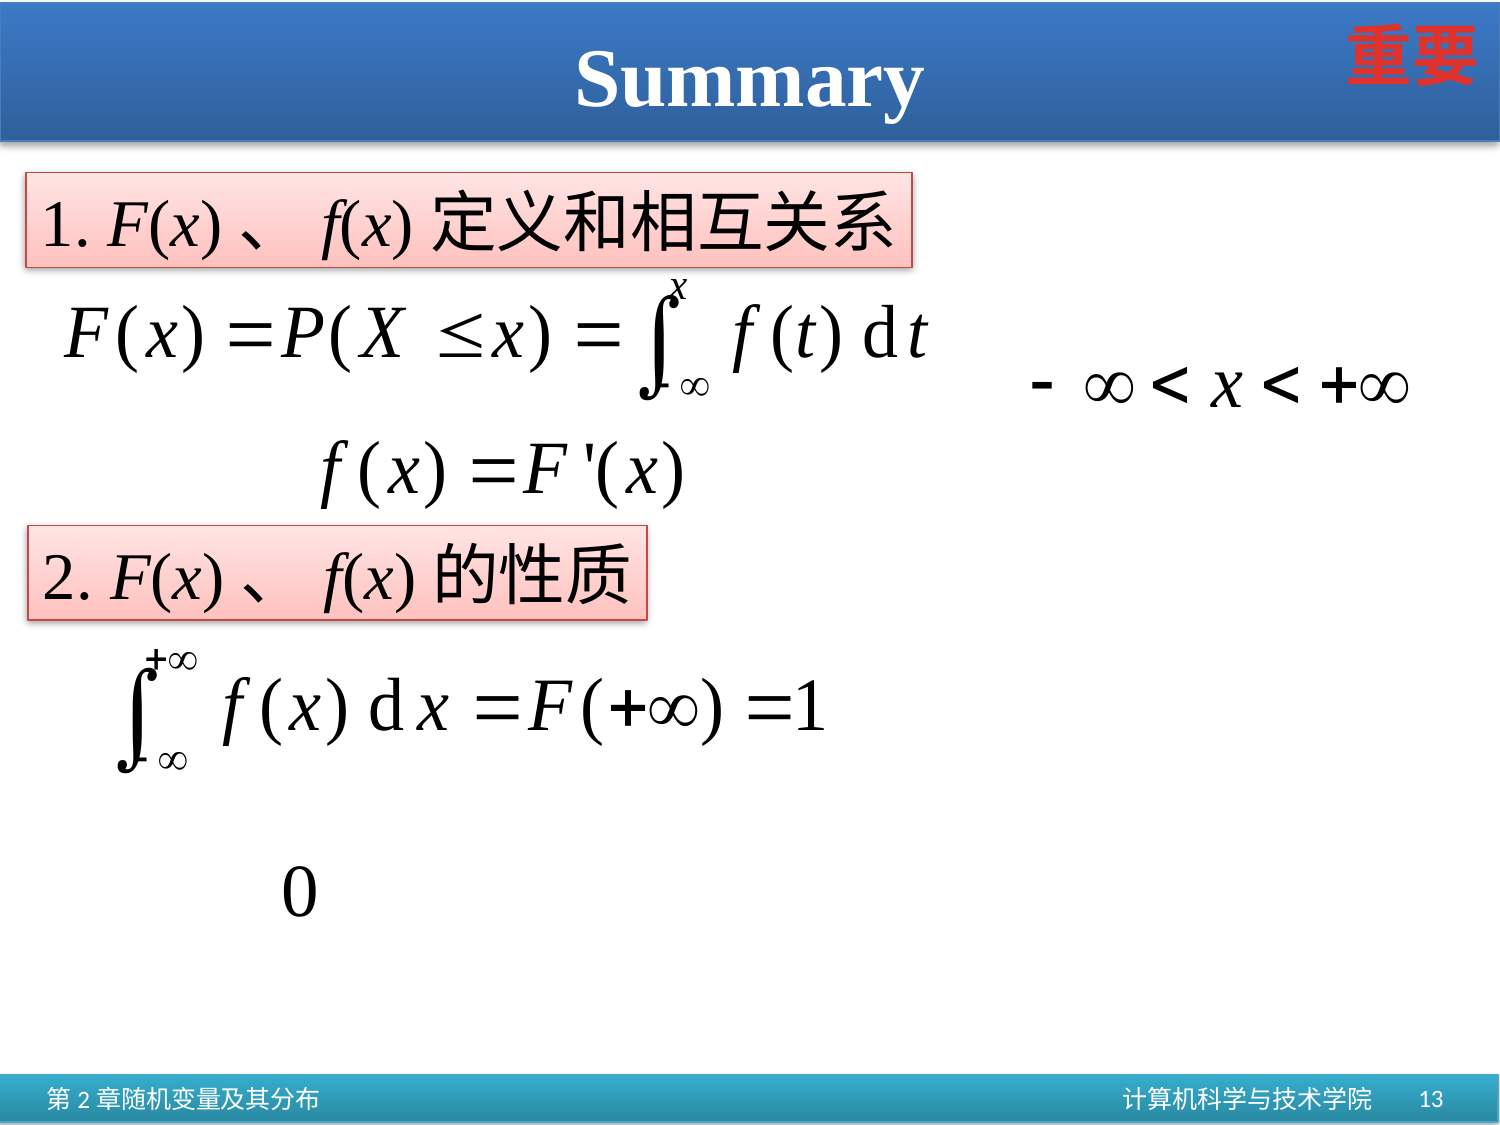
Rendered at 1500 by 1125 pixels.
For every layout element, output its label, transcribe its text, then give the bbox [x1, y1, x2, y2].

text_box 重要 [1330, 5, 1495, 101]
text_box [93, 623, 833, 788]
text_box 2. F(x)、f(x)的性质 [27, 525, 648, 621]
text_box 1. F(x)、f(x)定义和相互关系 [25, 172, 913, 268]
title Summary [75, 15, 1425, 132]
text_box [51, 250, 1424, 528]
